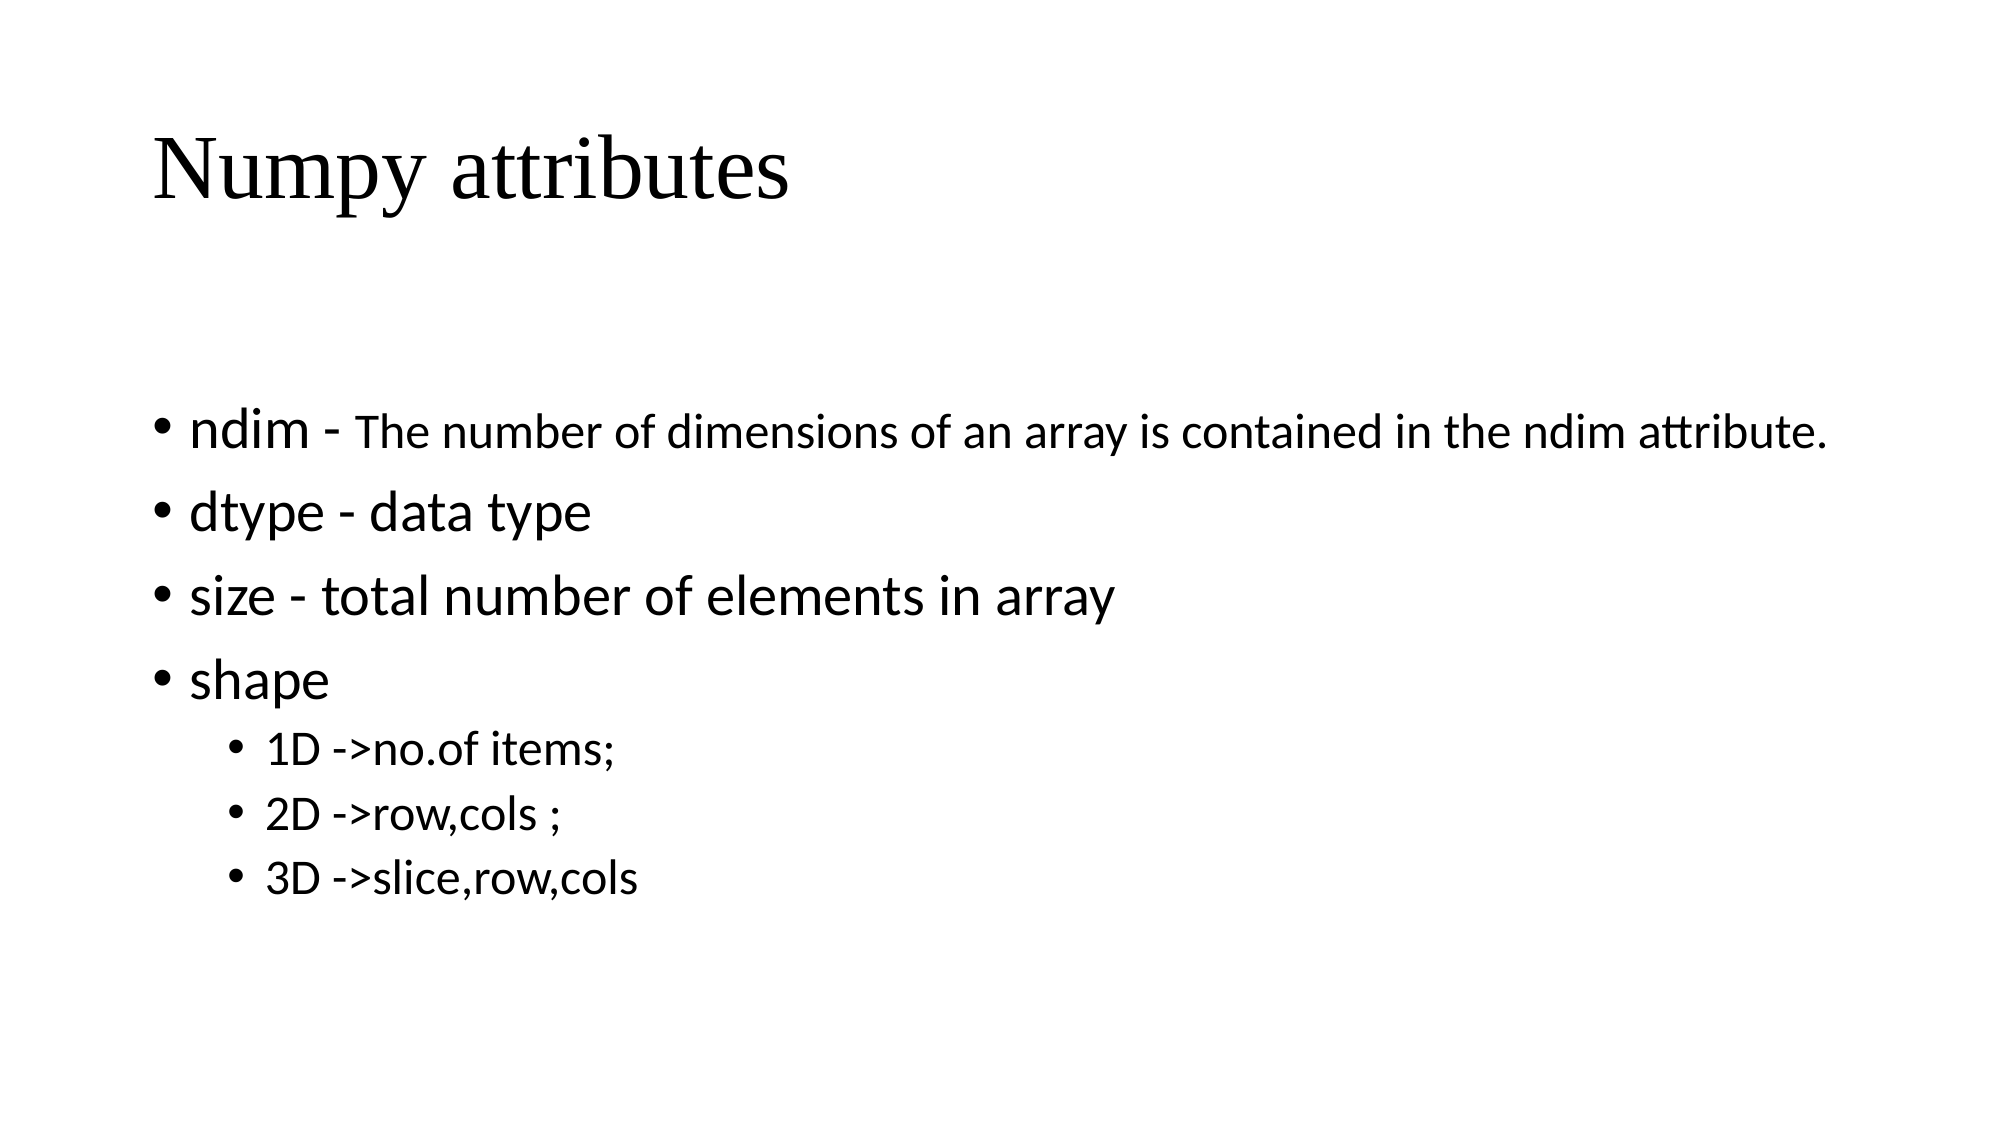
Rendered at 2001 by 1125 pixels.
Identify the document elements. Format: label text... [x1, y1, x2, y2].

list ndim - The number of dimensions of an array is contained in the ndim attribute. dtype - data type size - total number of elements in array shape 1D ->no.of items; 2D ->row,cols ; 3D ->slice,row,cols [137, 299, 1863, 1014]
title Numpy attributes [137, 59, 1863, 278]
